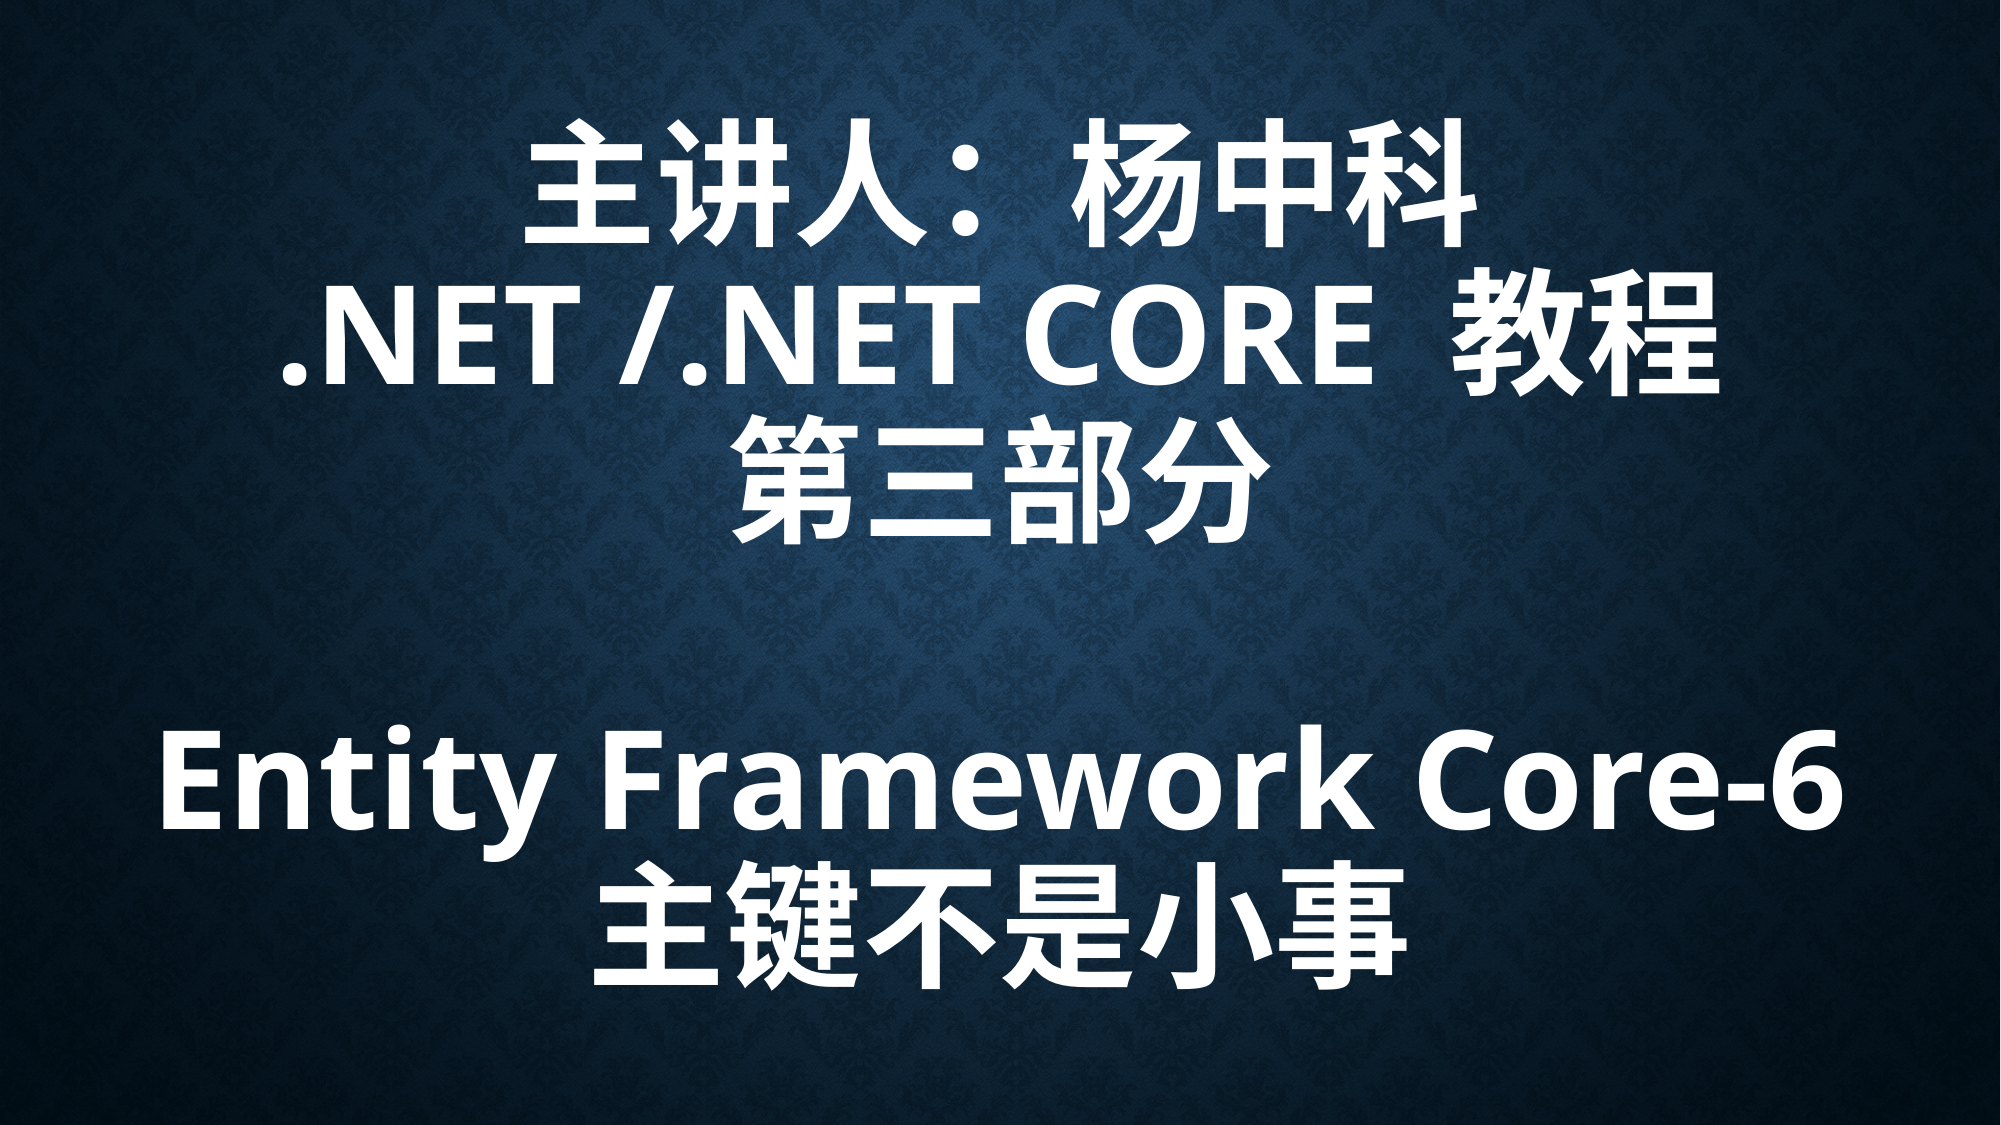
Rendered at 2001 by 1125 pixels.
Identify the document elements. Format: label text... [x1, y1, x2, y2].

title 主讲人：杨中科 .NET /.NET Core 教程 第三部分 Entity Framework Core-6 主键不是小事 [55, 52, 1945, 1073]
